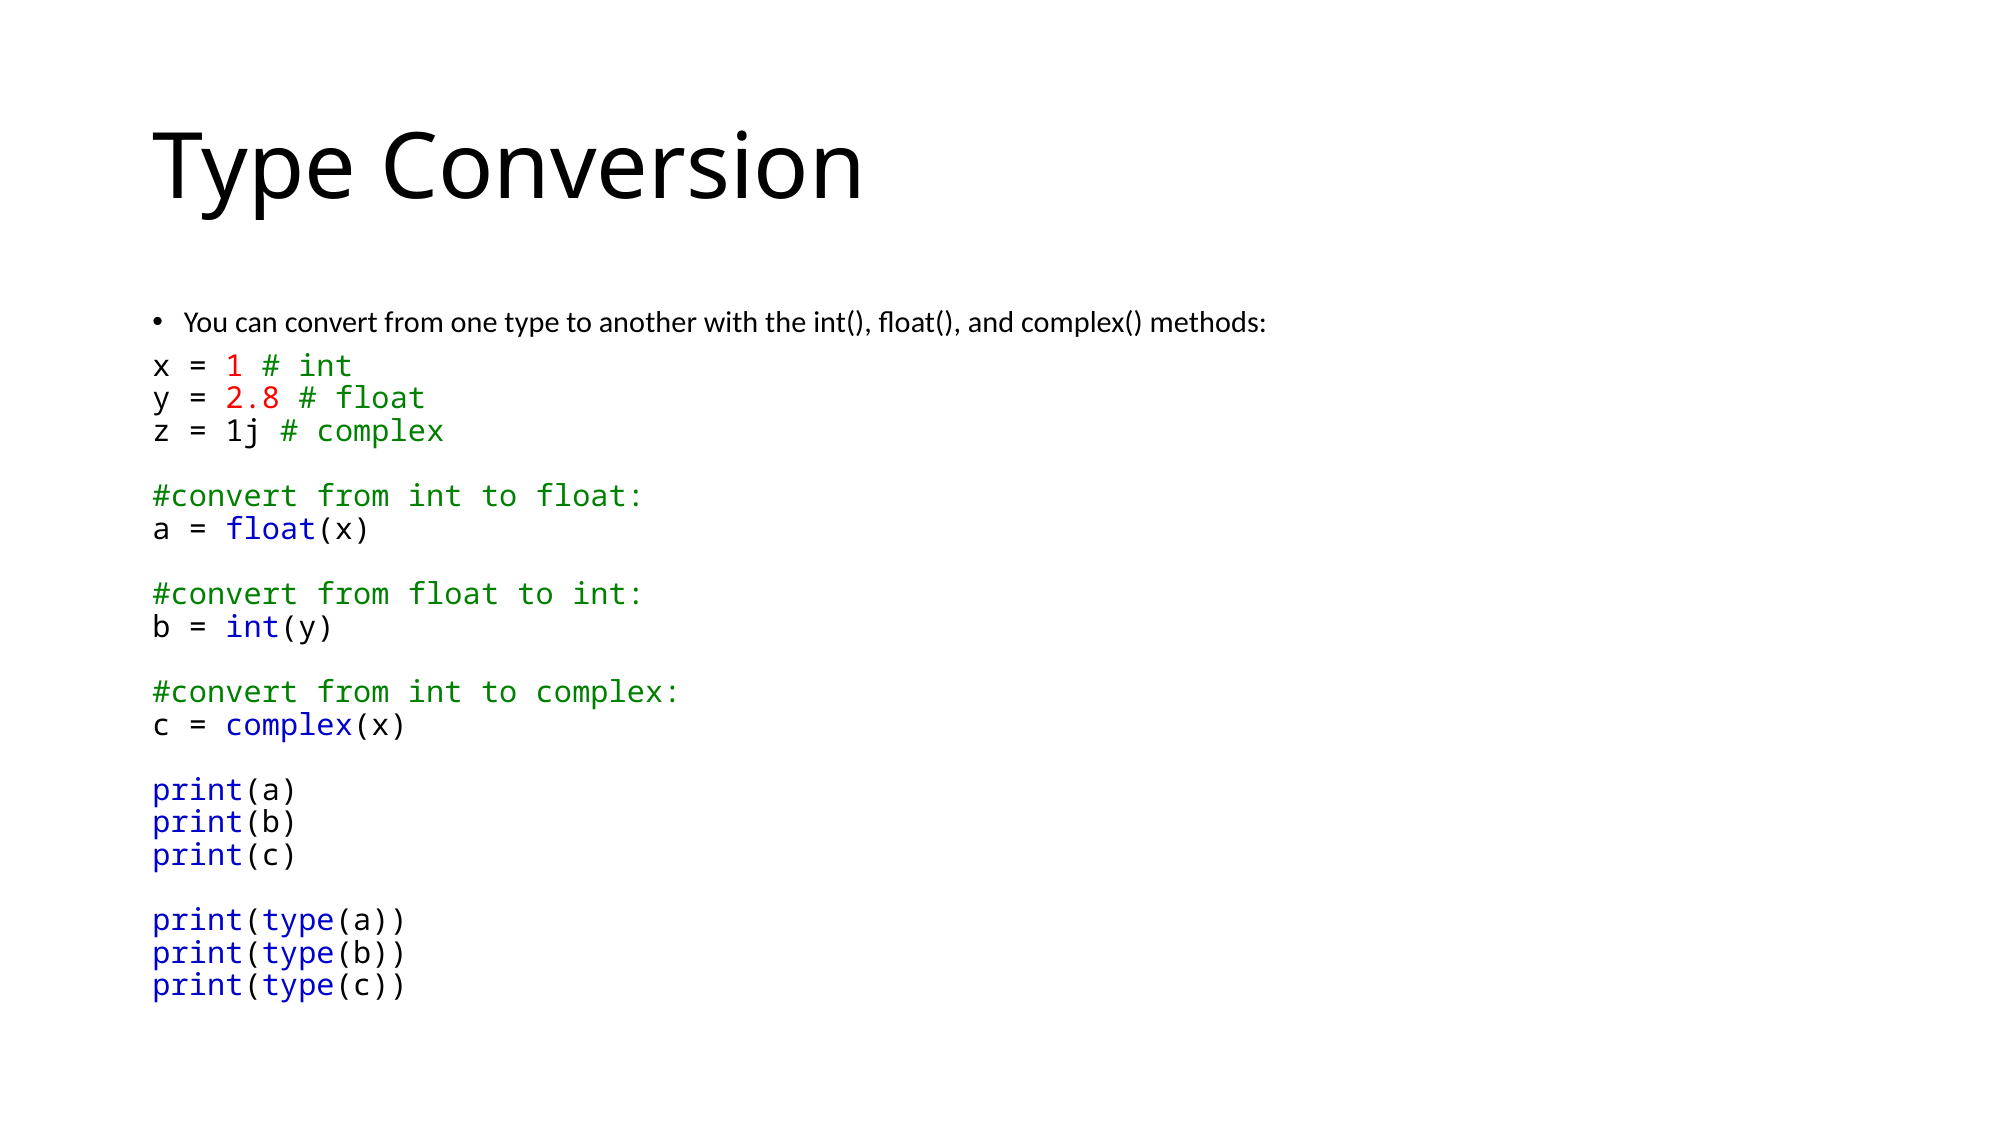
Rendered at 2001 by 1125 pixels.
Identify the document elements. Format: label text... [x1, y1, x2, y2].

title Type Conversion [137, 59, 1863, 278]
list You can convert from one type to another with the int(), float(), and complex() methods: x = 1 # int y = 2.8 # float z = 1j # complex #convert from int to float: a = float(x) #convert from float to int: b = int(y) #convert from int to complex: c = complex(x) print(a) print(b) print(c) print(type(a)) print(type(b)) print(type(c)) [137, 299, 1863, 1014]
